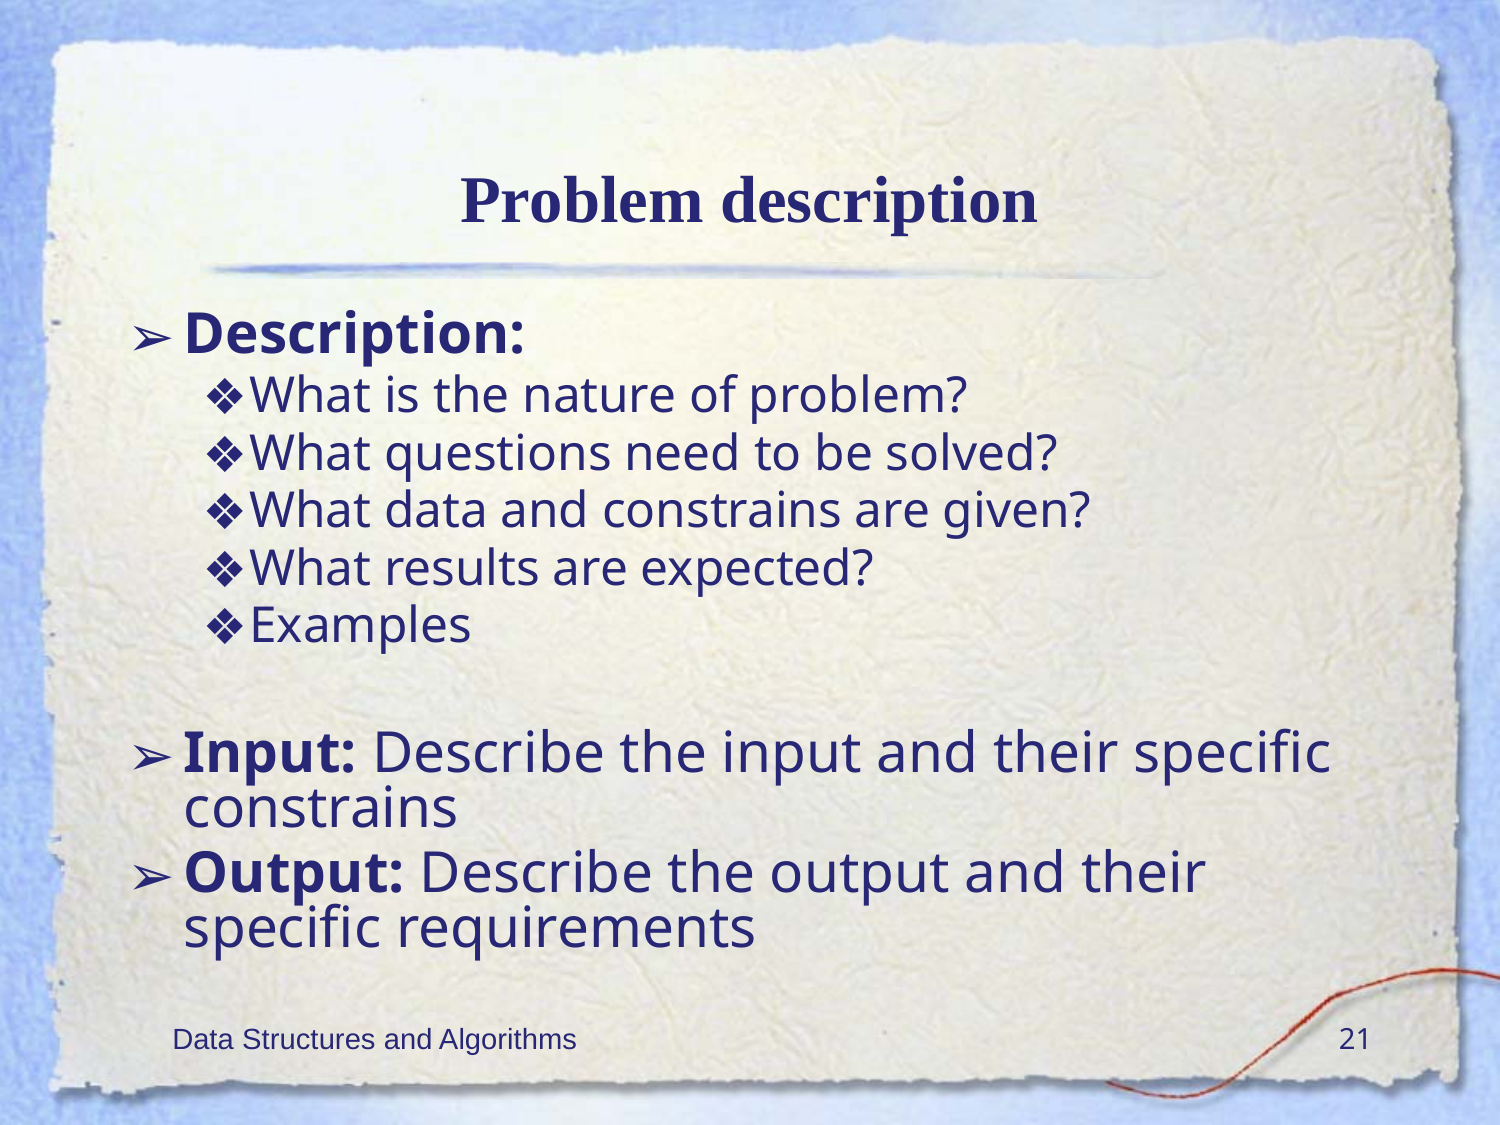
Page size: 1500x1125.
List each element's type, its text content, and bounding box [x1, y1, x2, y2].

title Problem description [112, 81, 1388, 244]
footer Data Structures and Algorithms [112, 1012, 638, 1088]
picture [0, 0, 1500, 1125]
slide_number ‹#› [1074, 1012, 1388, 1088]
list Description: What is the nature of problem? What questions need to be solved? What data and constrains are given? What results are expected? Examples Input: Describe the input and their specific constrains Output: Describe the output and their specific requirements [112, 302, 1388, 988]
